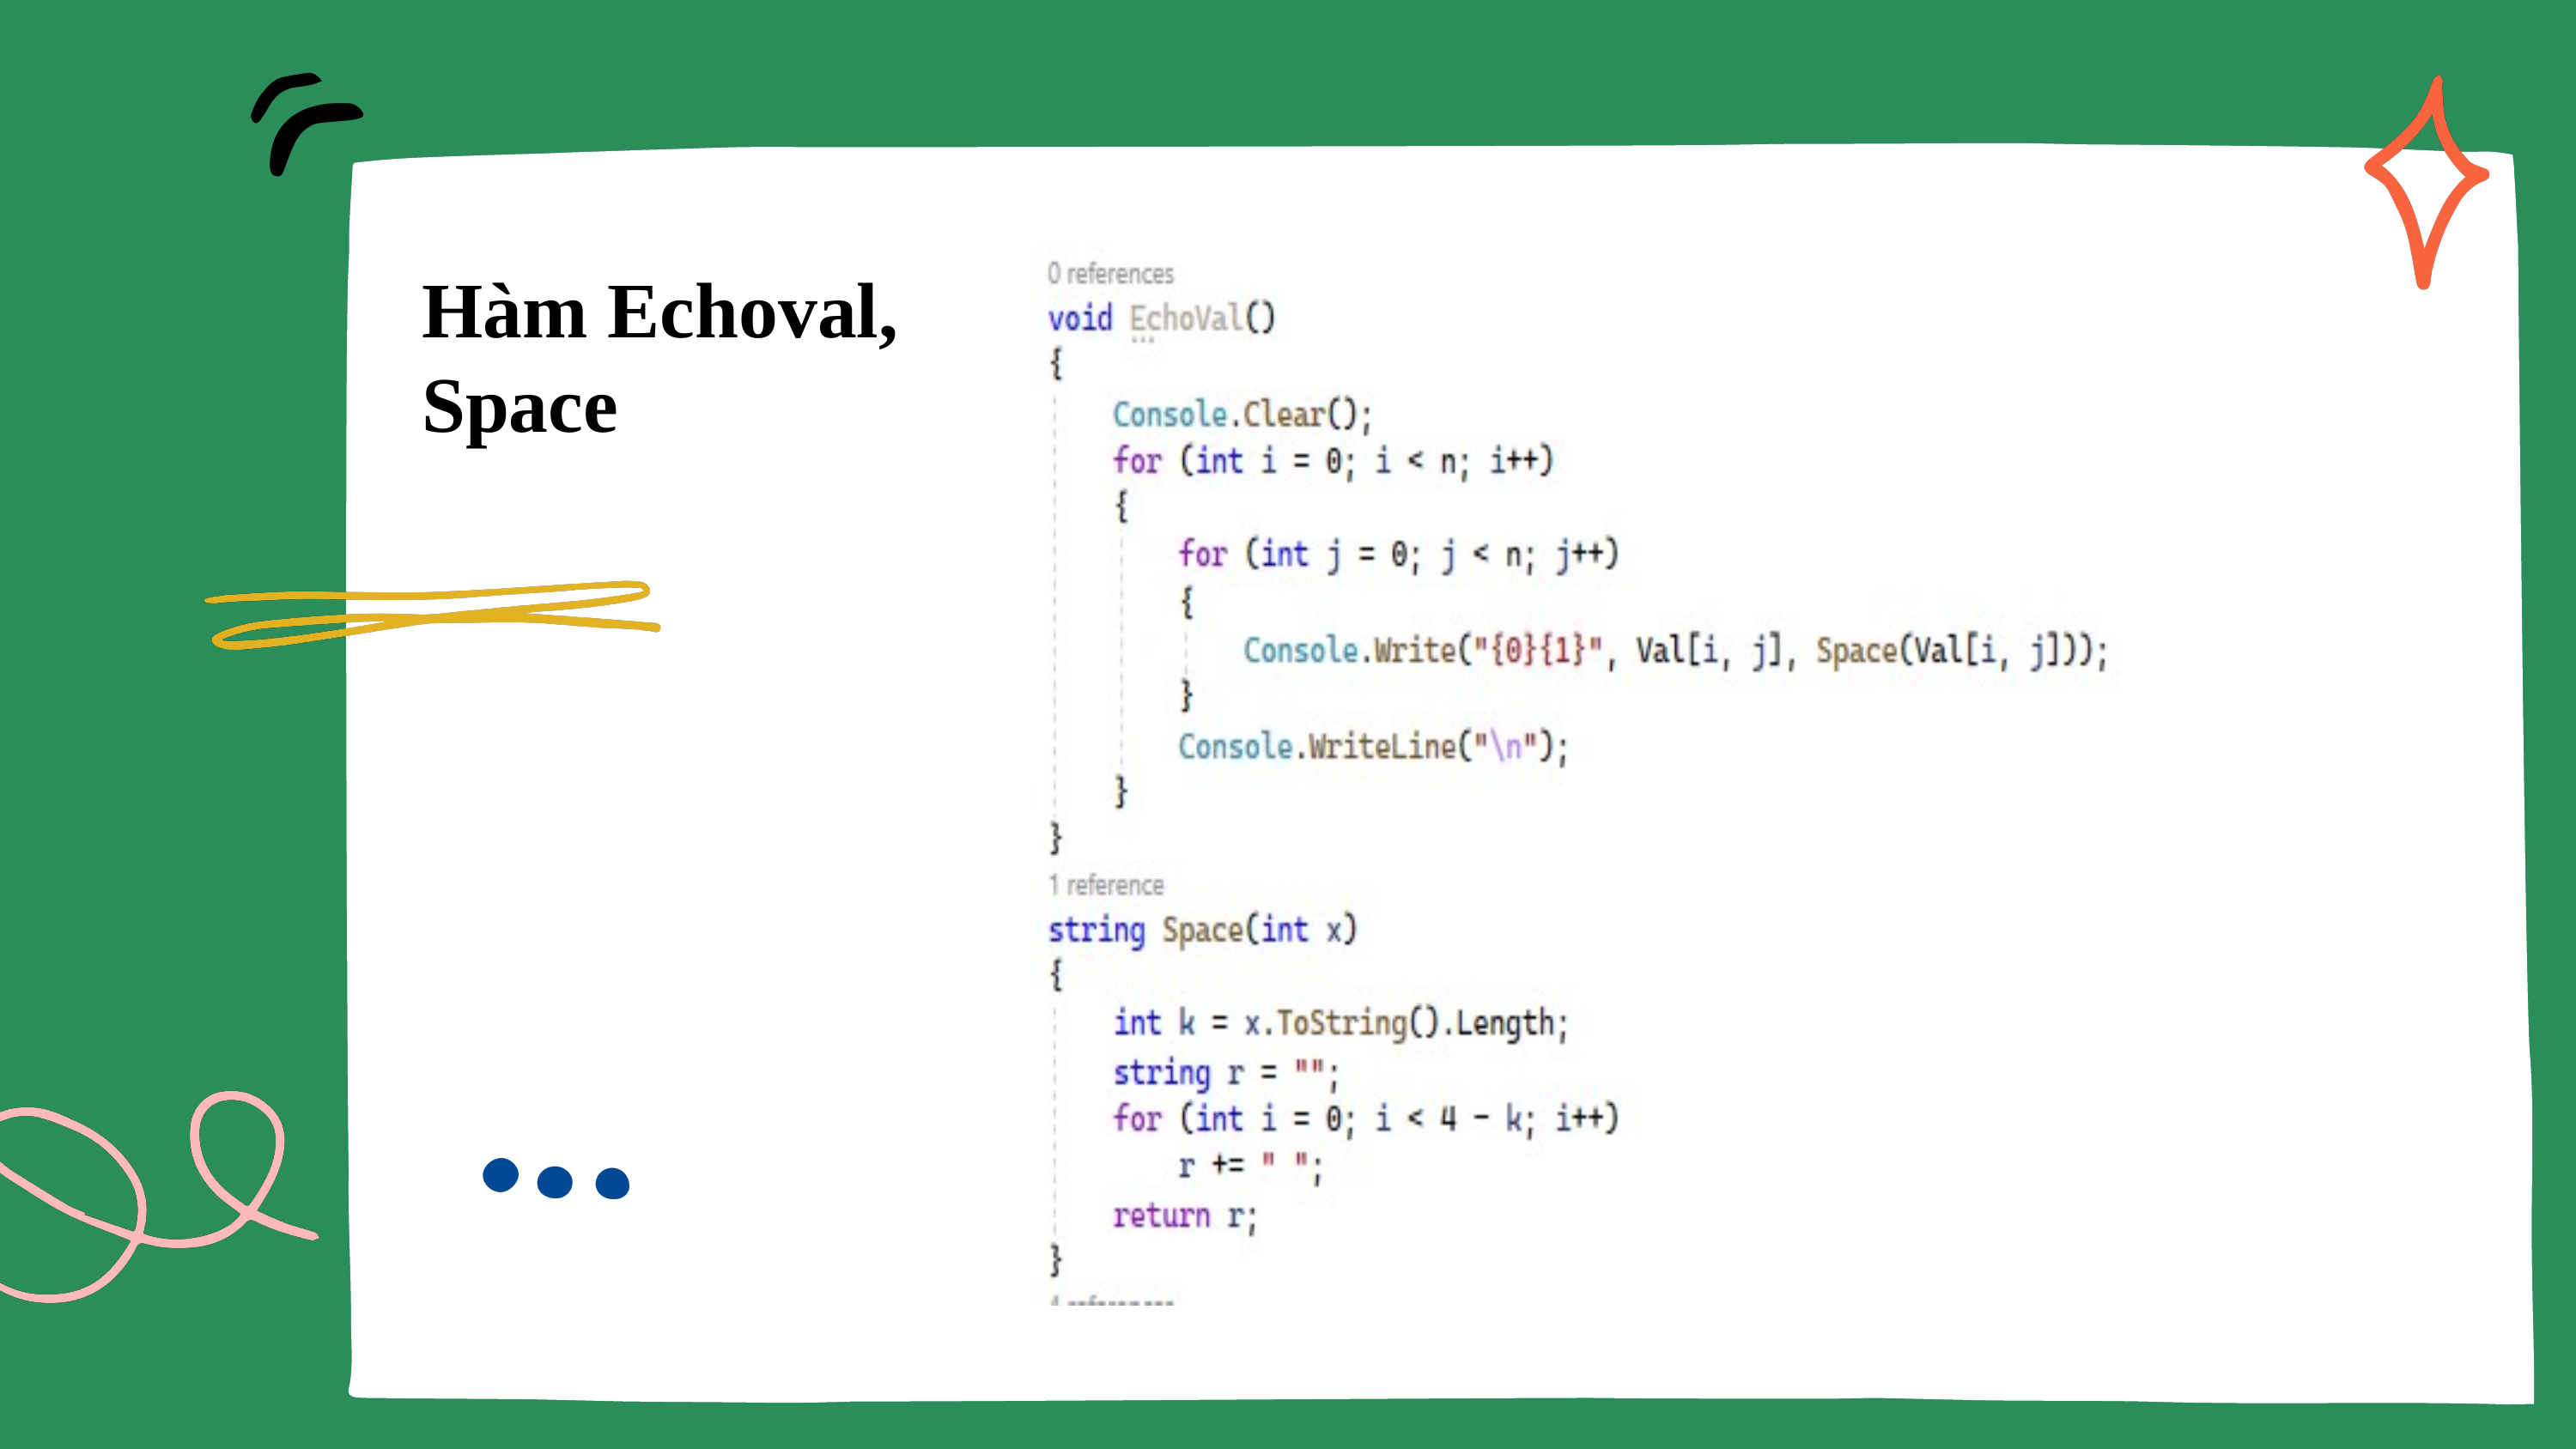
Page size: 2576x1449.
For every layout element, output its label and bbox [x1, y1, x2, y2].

picture [247, 69, 363, 178]
picture [202, 552, 661, 664]
picture [0, 996, 346, 1405]
picture [2360, 72, 2490, 291]
picture [534, 1102, 579, 1253]
picture [1030, 241, 2158, 1306]
text_box [346, 142, 2534, 1405]
